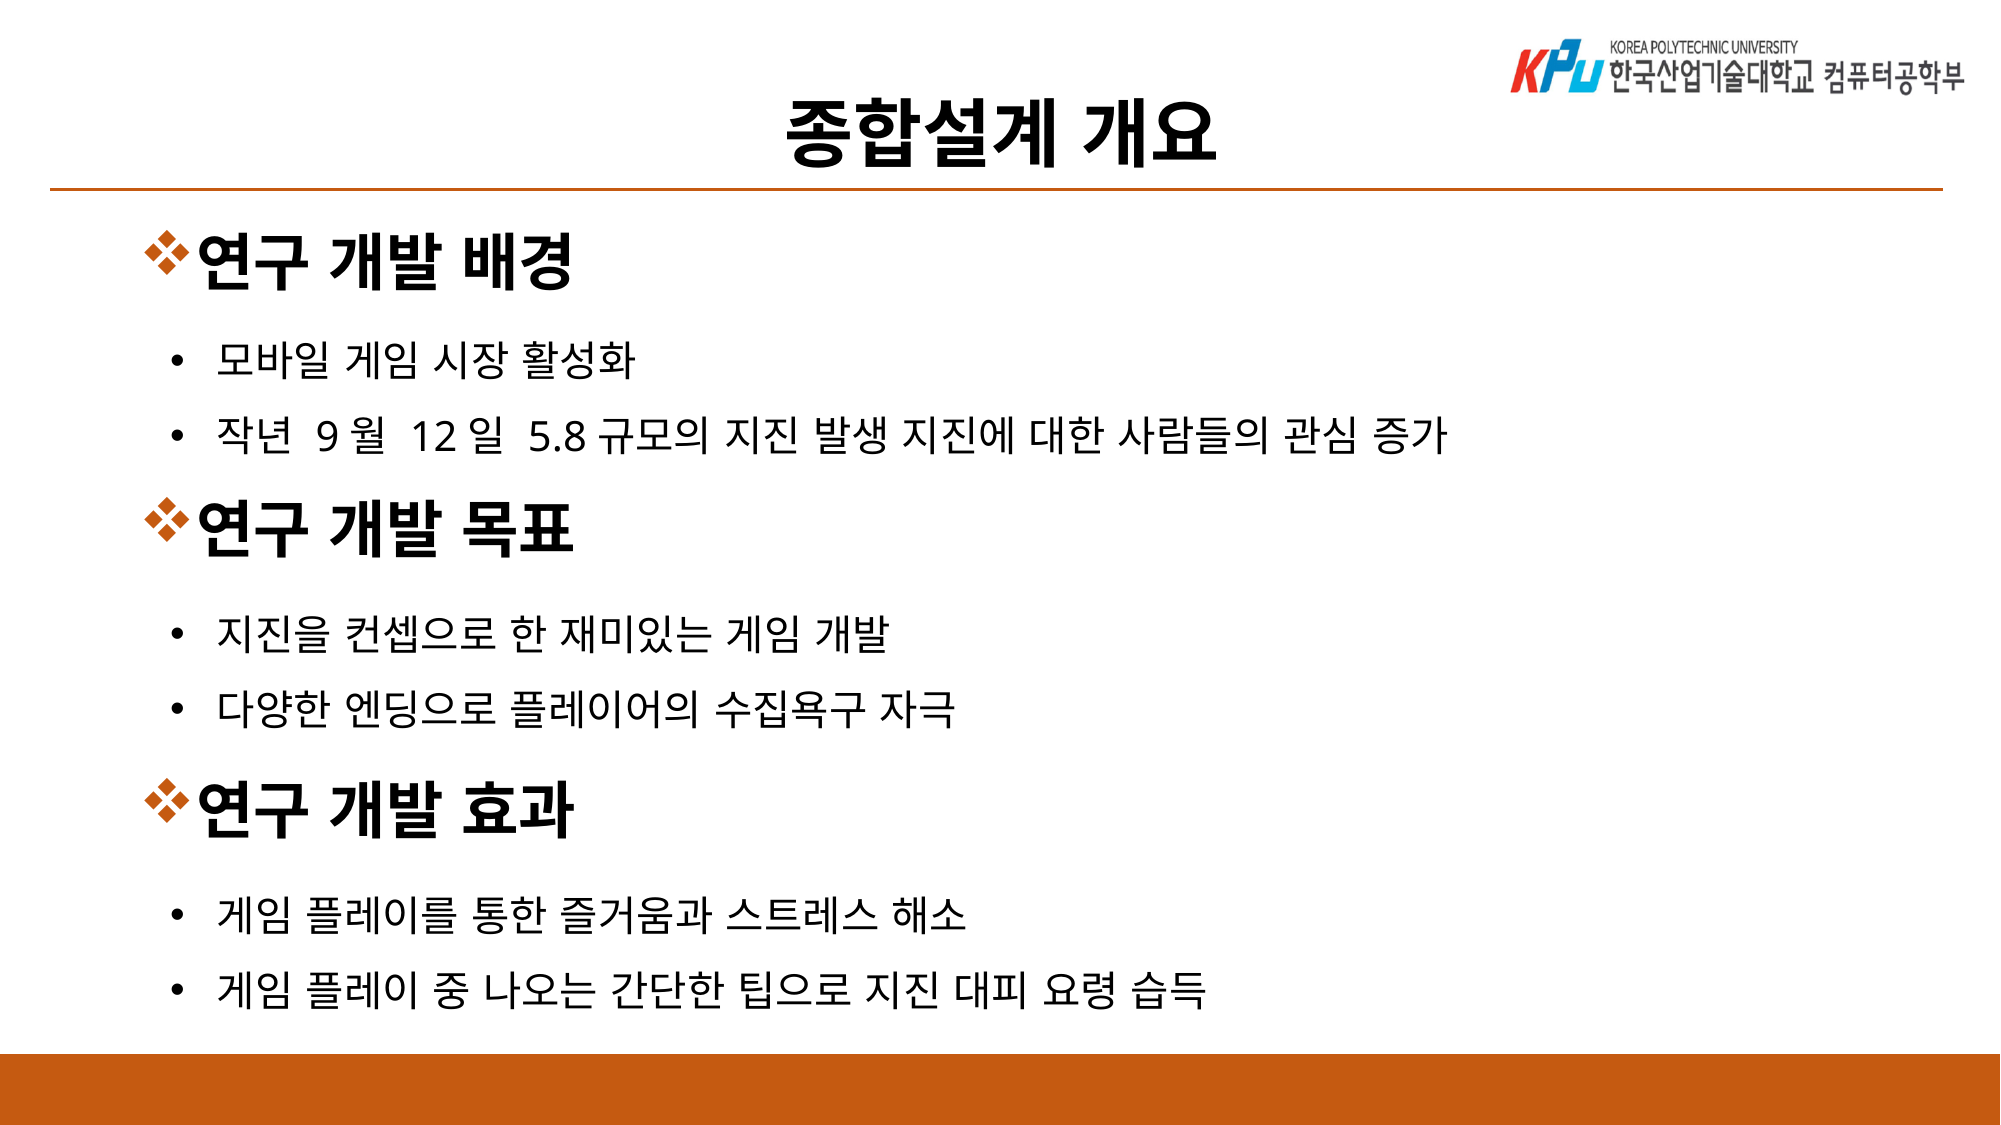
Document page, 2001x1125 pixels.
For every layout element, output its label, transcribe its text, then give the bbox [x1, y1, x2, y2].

text_box 지진을 컨셉으로 한 재미있는 게임 개발 다양한 엔딩으로 플레이어의 수집욕구 자극 [155, 576, 1949, 741]
picture [1508, 33, 1969, 97]
text_box 모바일 게임 시장 활성화 작년 9월 12일 5.8규모의 지진 발생 지진에 대한 사람들의 관심 증가 [155, 302, 1949, 468]
text_box 연구 개발 배경 [124, 215, 592, 306]
text_box 연구 개발 효과 [124, 763, 592, 854]
text_box 게임 플레이를 통한 즐거움과 스트레스 해소 게임 플레이 중 나오는 간단한 팁으로 지진 대피 요령 습득 [155, 857, 1949, 1022]
text_box 연구 개발 목표 [124, 482, 592, 573]
text_box 종합설계 개요 [769, 78, 1235, 184]
text_box [0, 1053, 2000, 1125]
